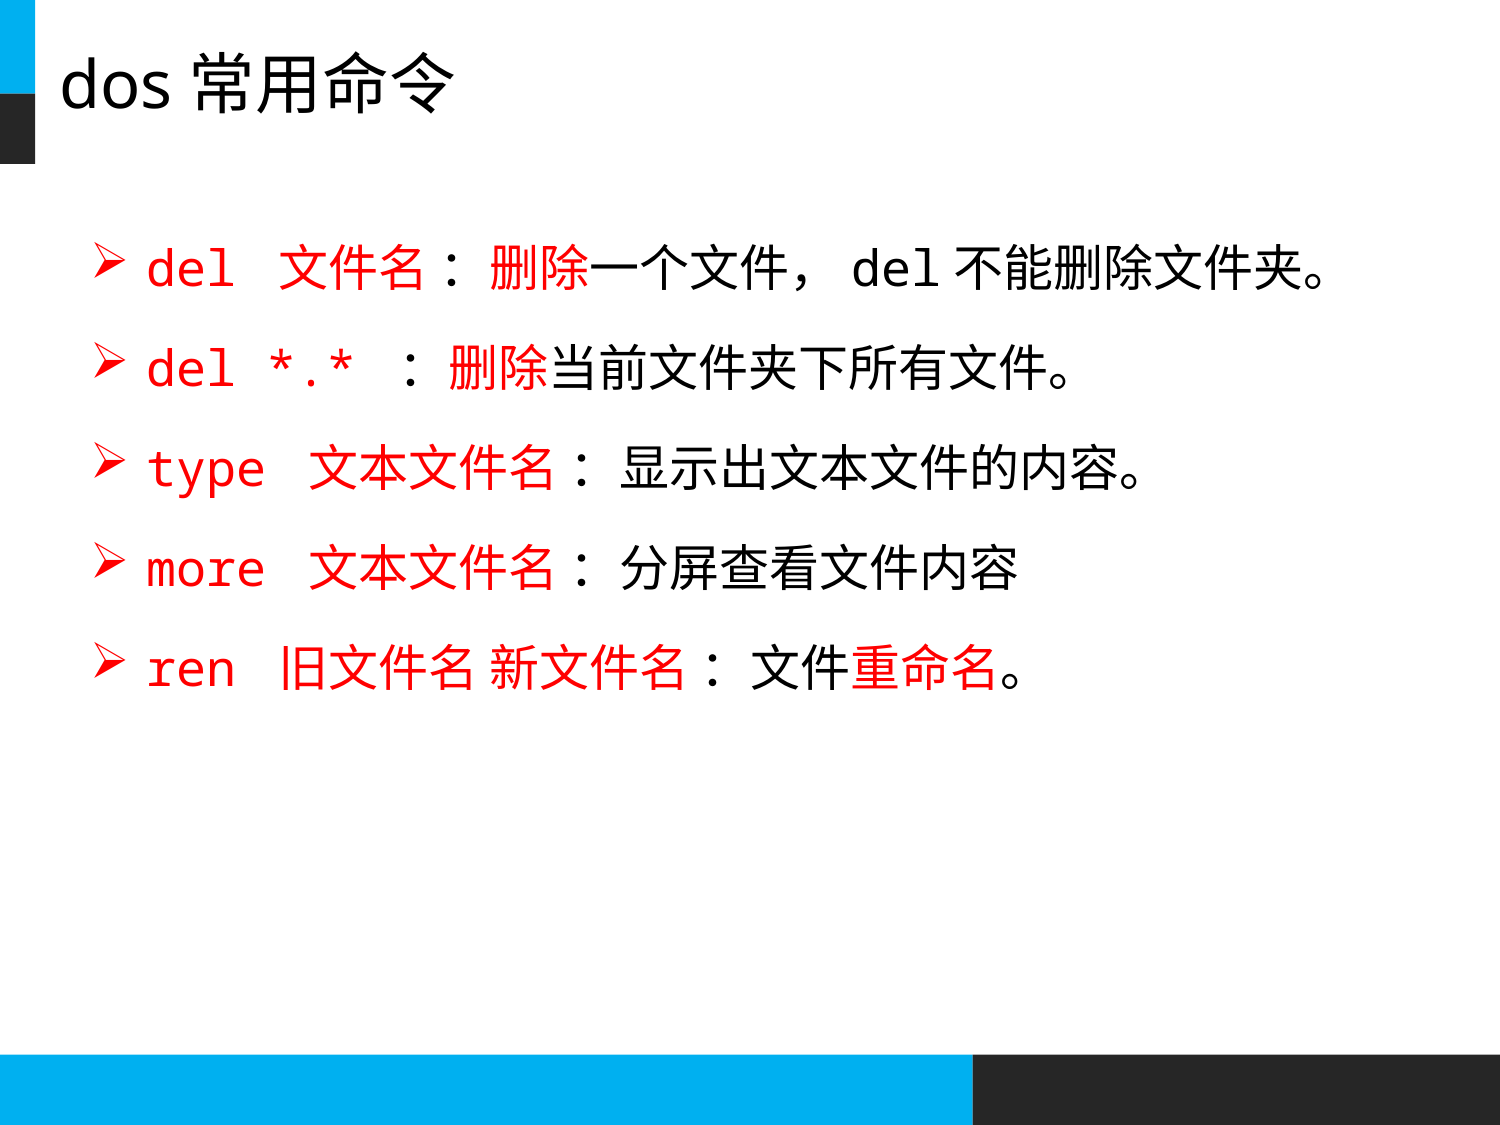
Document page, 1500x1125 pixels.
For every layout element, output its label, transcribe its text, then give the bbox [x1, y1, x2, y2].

list del 文件名 ：删除一个文件，del不能删除文件夹。 del *.* ：删除当前文件夹下所有文件。 type 文本文件名 ：显示出文本文件的内容。 more 文本文件名 ：分屏查看文件内容 ren 旧文件名 新文件名 ：文件重命名。 [75, 199, 1425, 1045]
title dos常用命令 [44, 0, 1454, 164]
